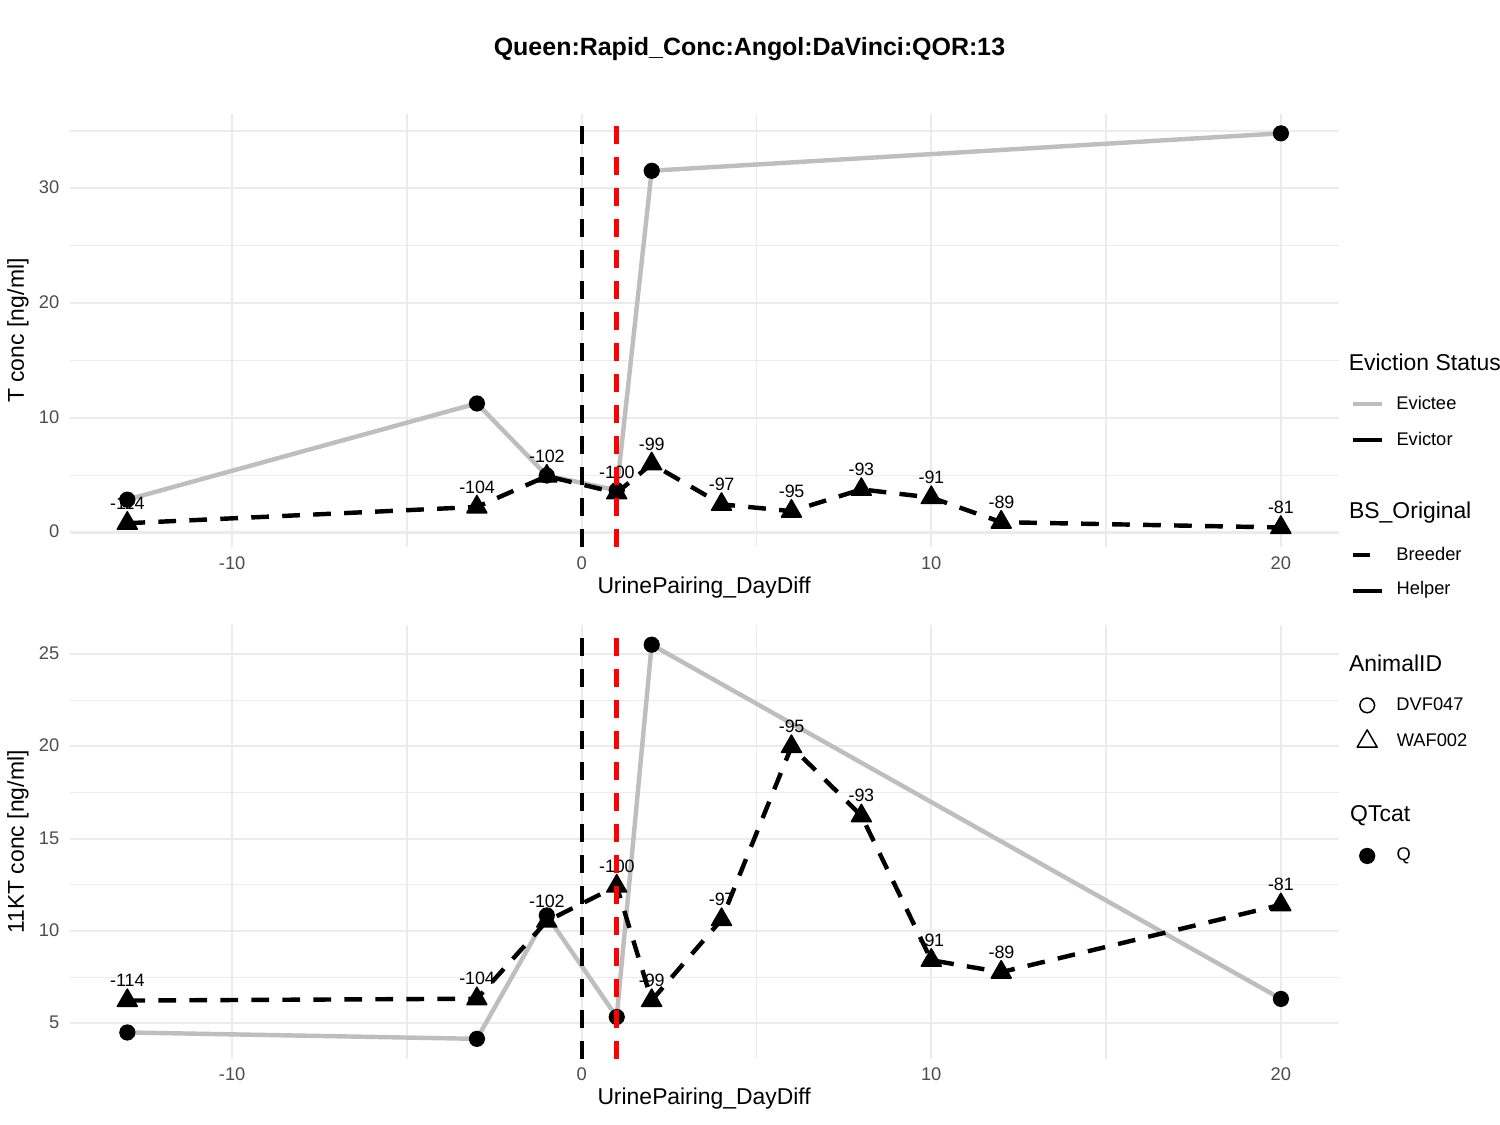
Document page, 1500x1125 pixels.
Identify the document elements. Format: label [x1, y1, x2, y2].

text_box [0, 0, 1500, 1125]
